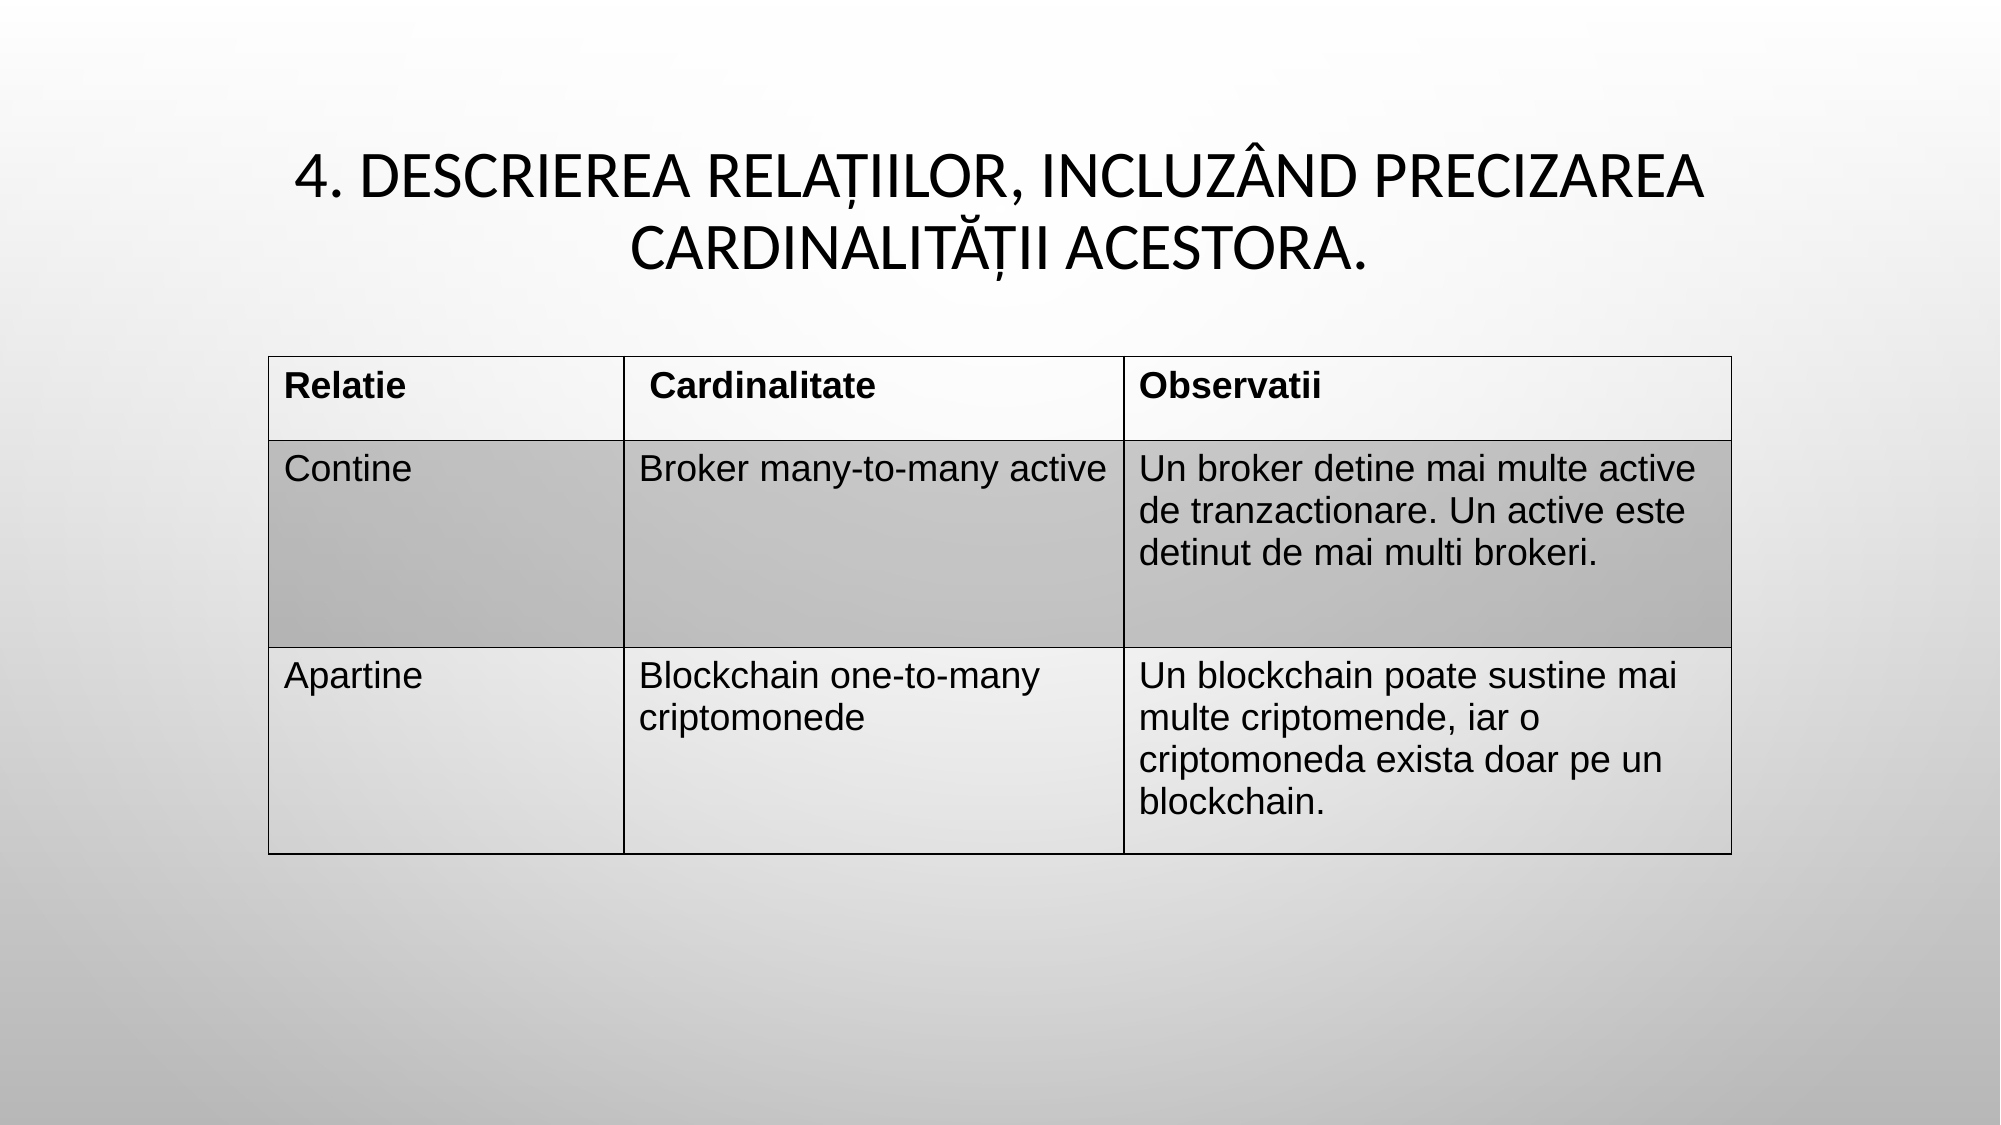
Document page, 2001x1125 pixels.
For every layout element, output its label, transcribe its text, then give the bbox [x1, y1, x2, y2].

table_header Cardinalitate [625, 357, 1123, 440]
table_cell Un blockchain poate sustine mai multe criptomende, iar o criptomoneda exista doar pe un blockchain. [1125, 648, 1731, 853]
table_cell Apartine [269, 648, 623, 853]
title 4. DESCRIEREA RELAȚIILOR, INCLUZÂND PRECIZAREA CARDINALITĂȚII ACESTORA. [268, 106, 1732, 317]
table_header Observatii [1125, 357, 1731, 440]
table_cell Un broker detine mai multe active de tranzactionare. Un active este detinut de mai multi brokeri. [1125, 441, 1731, 647]
table_cell Contine [269, 441, 623, 647]
table_cell Broker many-to-many active [625, 441, 1123, 647]
table_header Relatie [269, 357, 623, 440]
picture [0, 0, 2000, 1125]
table_cell Blockchain one-to-many criptomonede [625, 648, 1123, 853]
